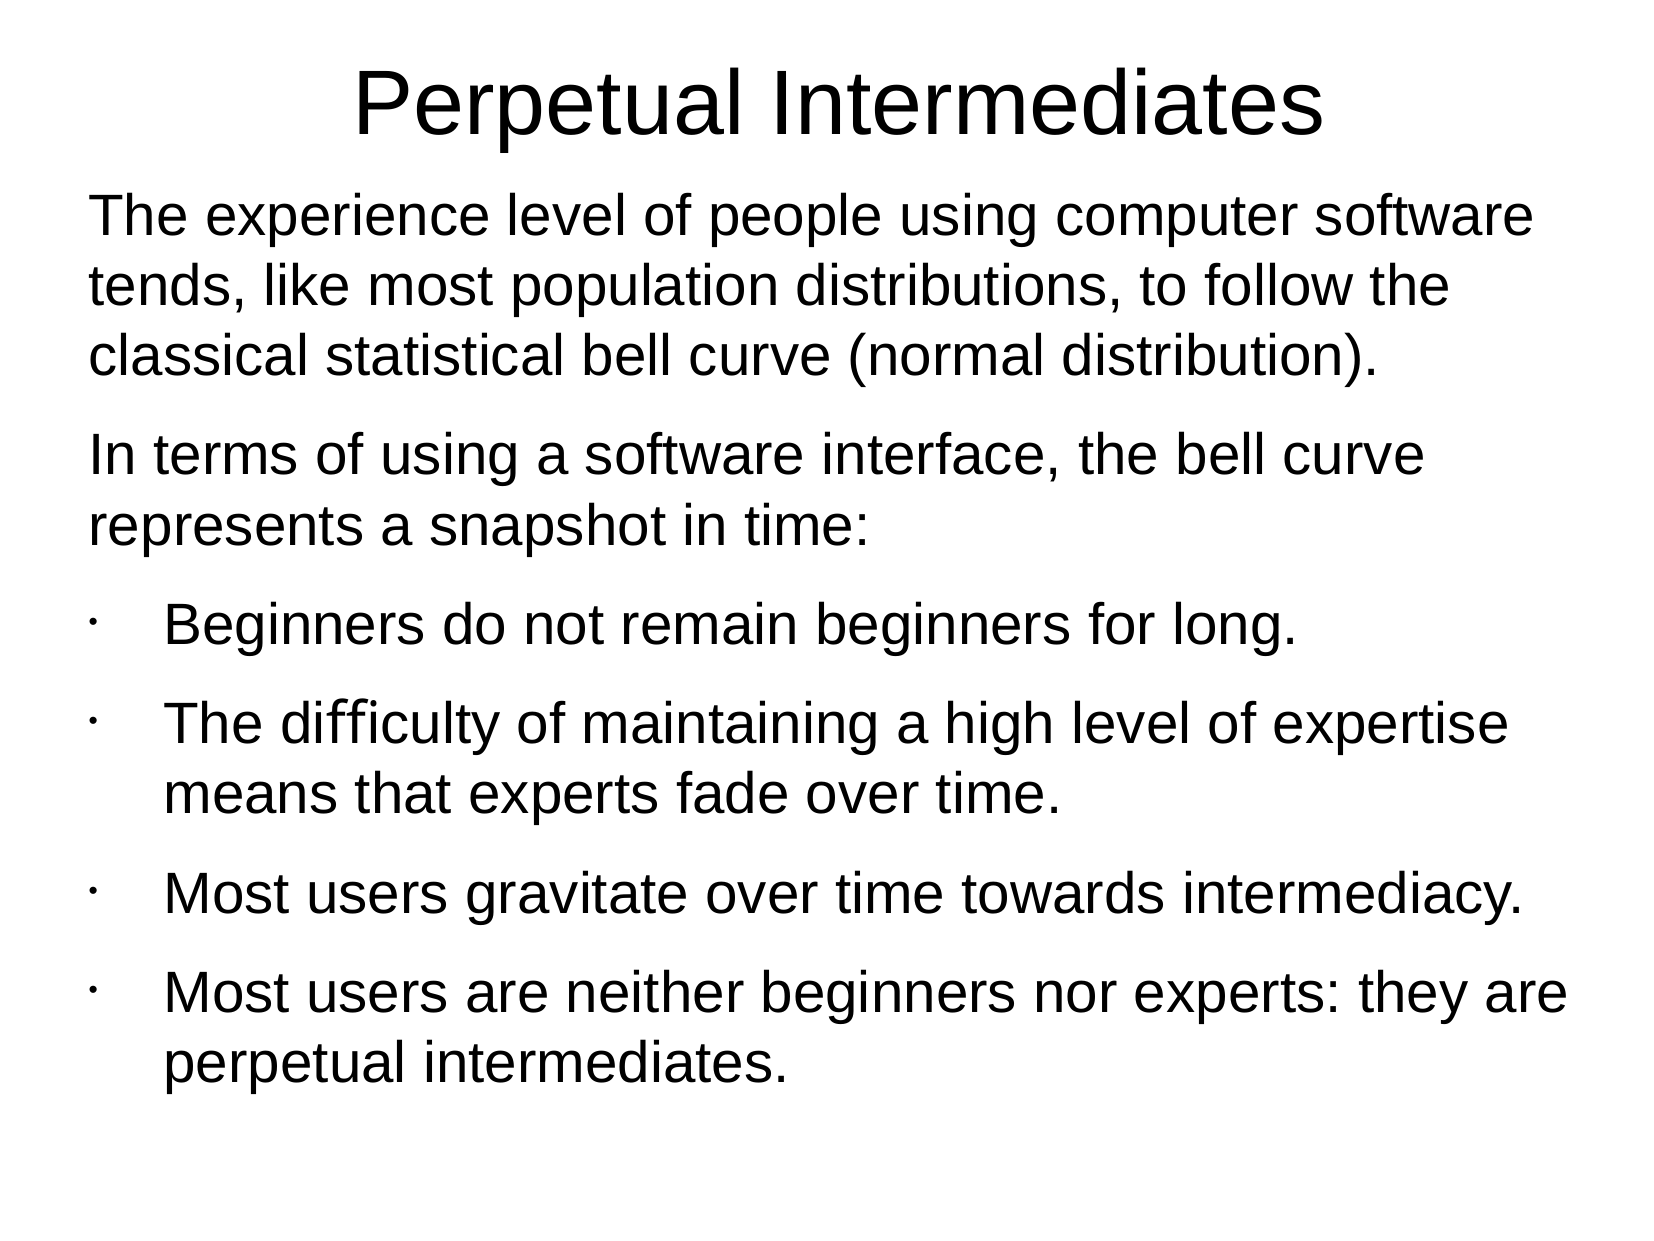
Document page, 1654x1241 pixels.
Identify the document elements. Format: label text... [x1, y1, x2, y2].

title Perpetual Intermediates [82, 49, 1571, 257]
list The experience level of people using computer software tends, like most population distributions, to follow the classical statistical bell curve (normal distribution). In terms of using a software interface, the bell curve represents a snapshot in time: Beginners do not remain beginners for long. The diﬃculty of maintaining a high level of expertise means that experts fade over time. Most users gravitate over time towards intermediacy. Most users are neither beginners nor experts: they are perpetual intermediates. [88, 177, 1577, 1197]
